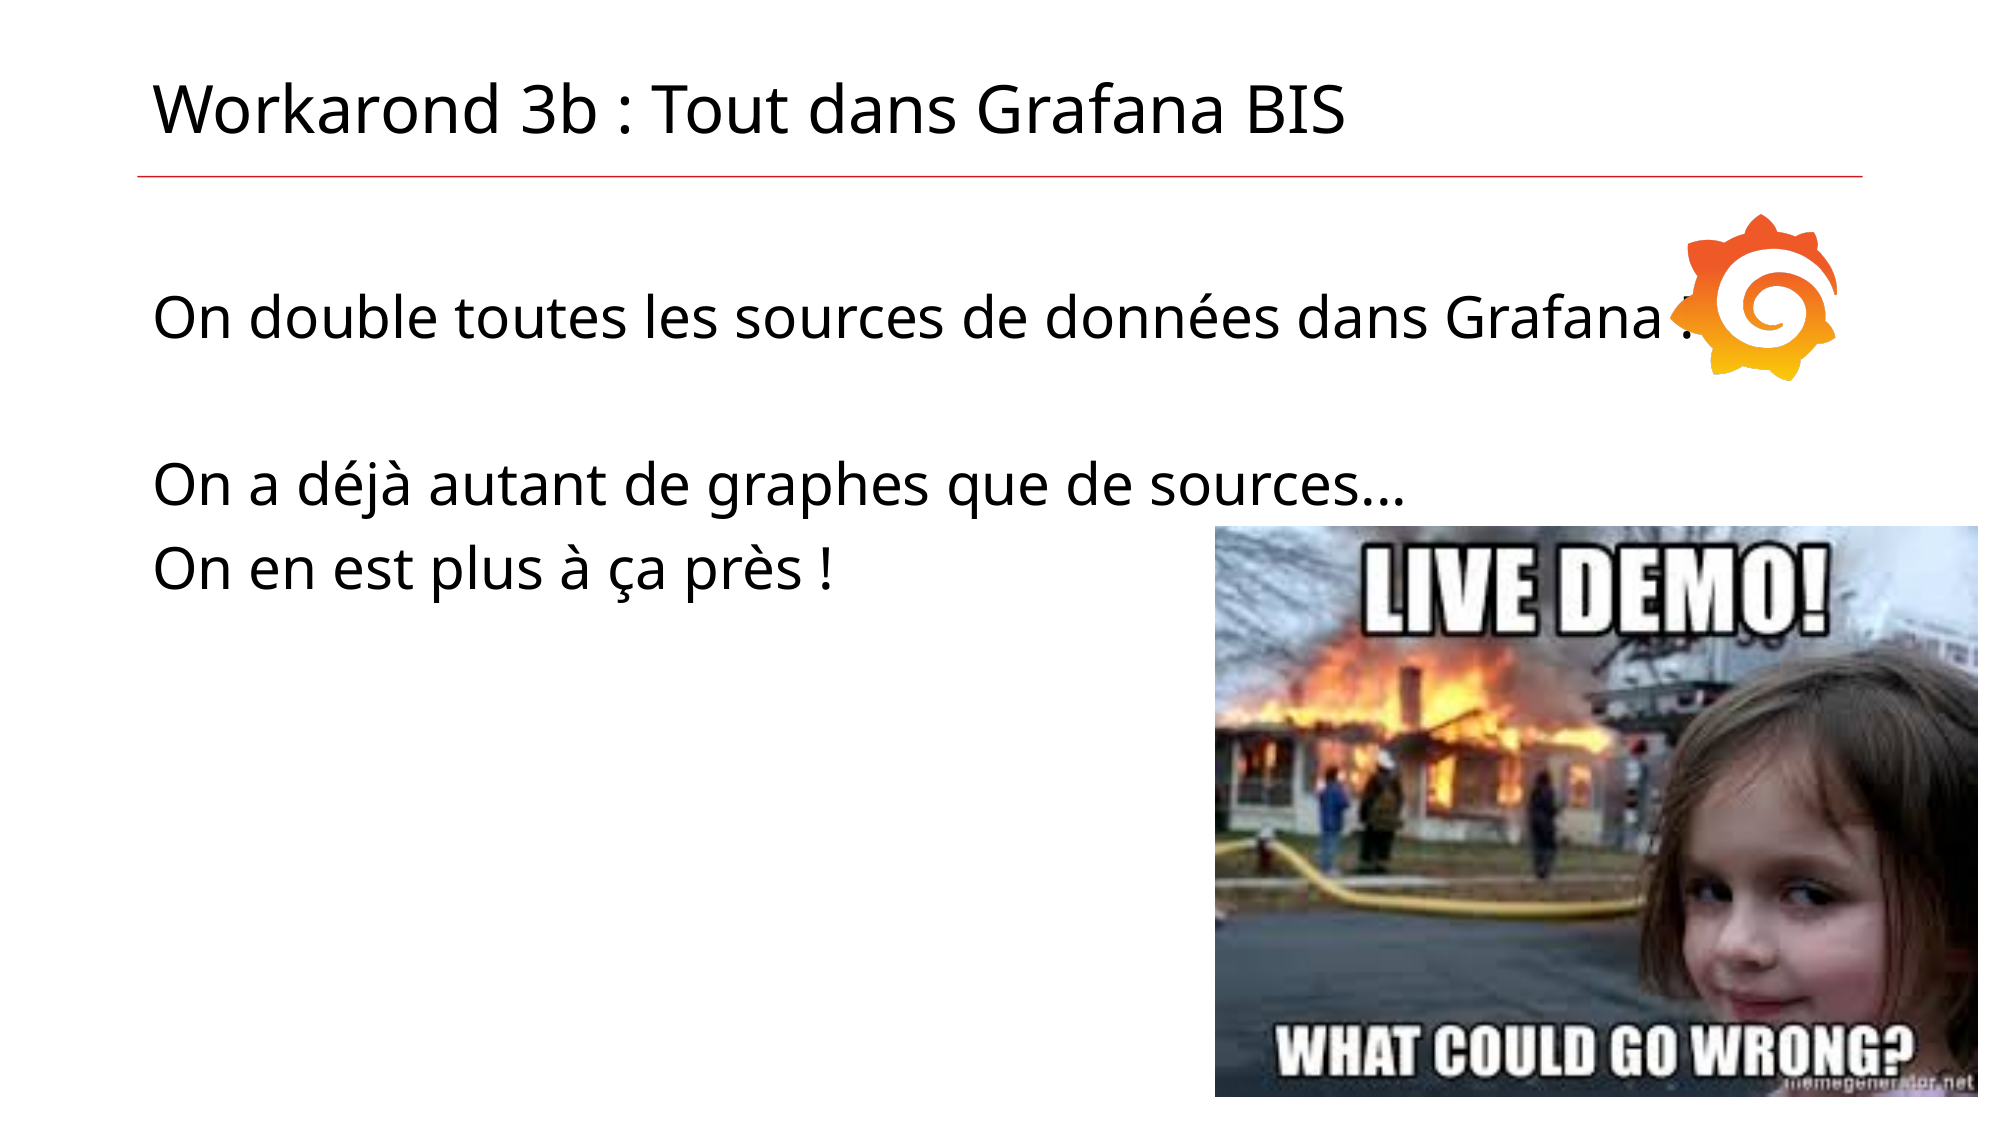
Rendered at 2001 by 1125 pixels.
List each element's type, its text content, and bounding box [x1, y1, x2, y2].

picture [1670, 214, 1837, 381]
text_box On double toutes les sources de données dans Grafana ! On a déjà autant de graphes que de sources... On en est plus à ça près ! [137, 215, 1862, 1030]
picture [1215, 526, 1978, 1098]
text_box Workarond 3b : Tout dans Grafana BIS [137, 59, 1862, 164]
